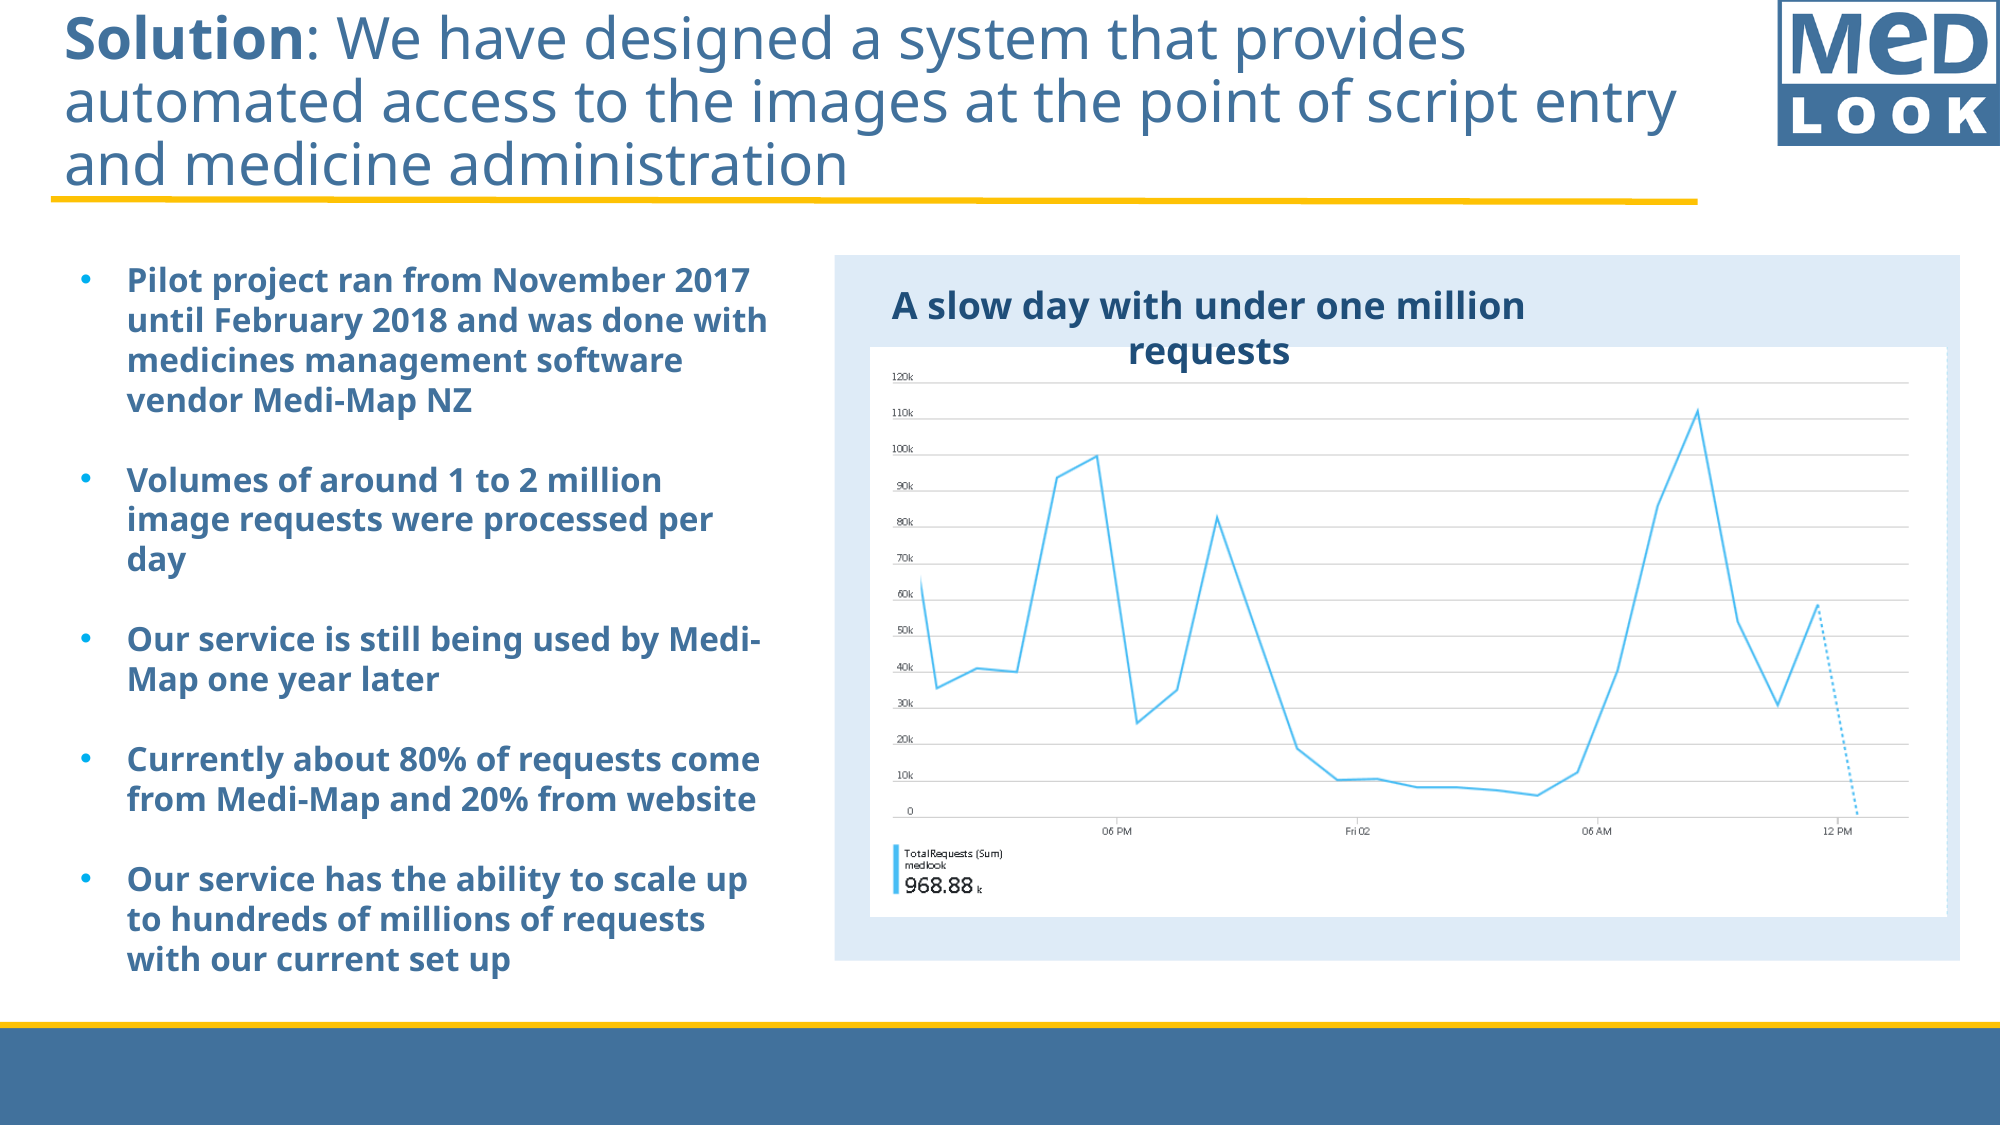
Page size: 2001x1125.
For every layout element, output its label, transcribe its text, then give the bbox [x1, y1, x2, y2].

text_box [1062, 285, 1960, 936]
text_box [834, 255, 1960, 285]
text_box Pilot project ran from November 2017 until February 2018 and was done with medicines management software vendor Medi-Map NZ Volumes of around 1 to 2 million image requests were processed per day Our service is still being used by Medi-Map one year later Currently about 80% of requests come from Medi-Map and 20% from website Our service has the ability to scale up to hundreds of millions of requests with our current set up [62, 255, 776, 1076]
picture [869, 347, 1948, 918]
text_box [834, 379, 1960, 961]
text_box A slow day with under one million requests [810, 274, 1608, 379]
picture [1775, 0, 2000, 146]
text_box Solution: We have designed a system that provides automated access to the images at the point of script entry and medicine administration [49, 23, 1731, 185]
